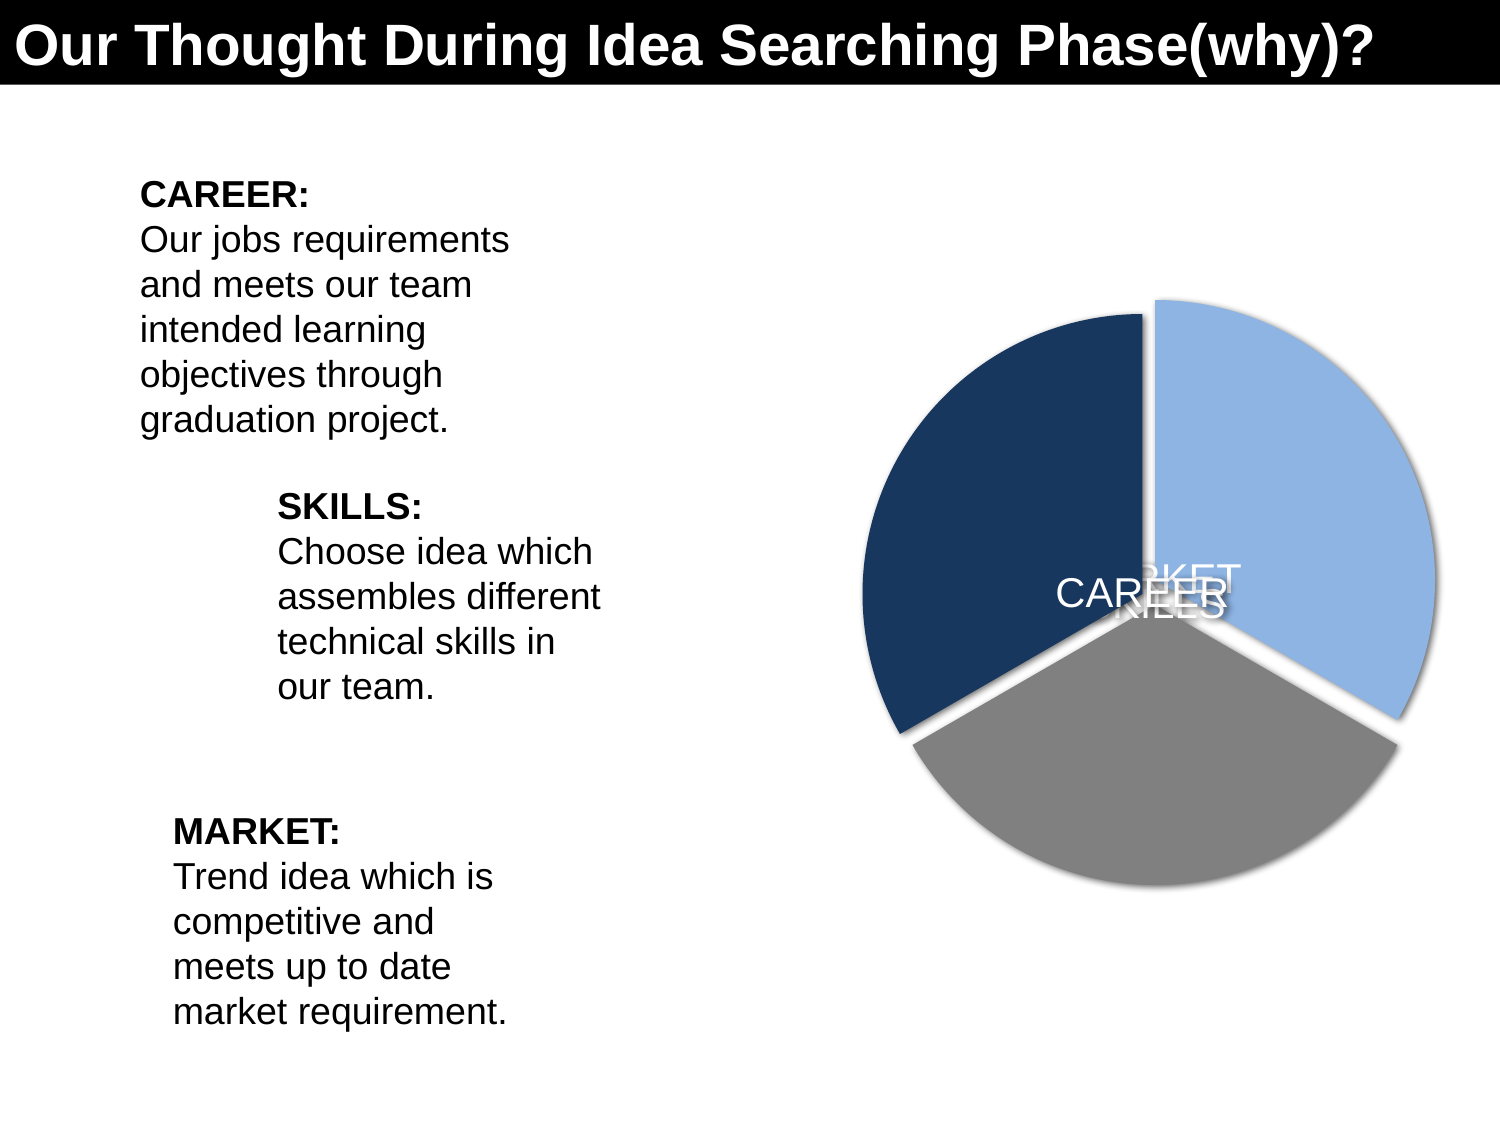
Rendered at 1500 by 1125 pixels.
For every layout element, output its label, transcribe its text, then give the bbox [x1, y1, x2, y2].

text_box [249, 228, 1251, 897]
text_box MARKET: Trend idea which is competitive and meets up to date market requirement. [158, 799, 534, 1040]
text_box Our Thought During Idea Searching Phase(why)? [0, 0, 1500, 85]
text_box CAREER: Our jobs requirements and meets our team intended learning objectives through graduation project. [124, 162, 588, 448]
